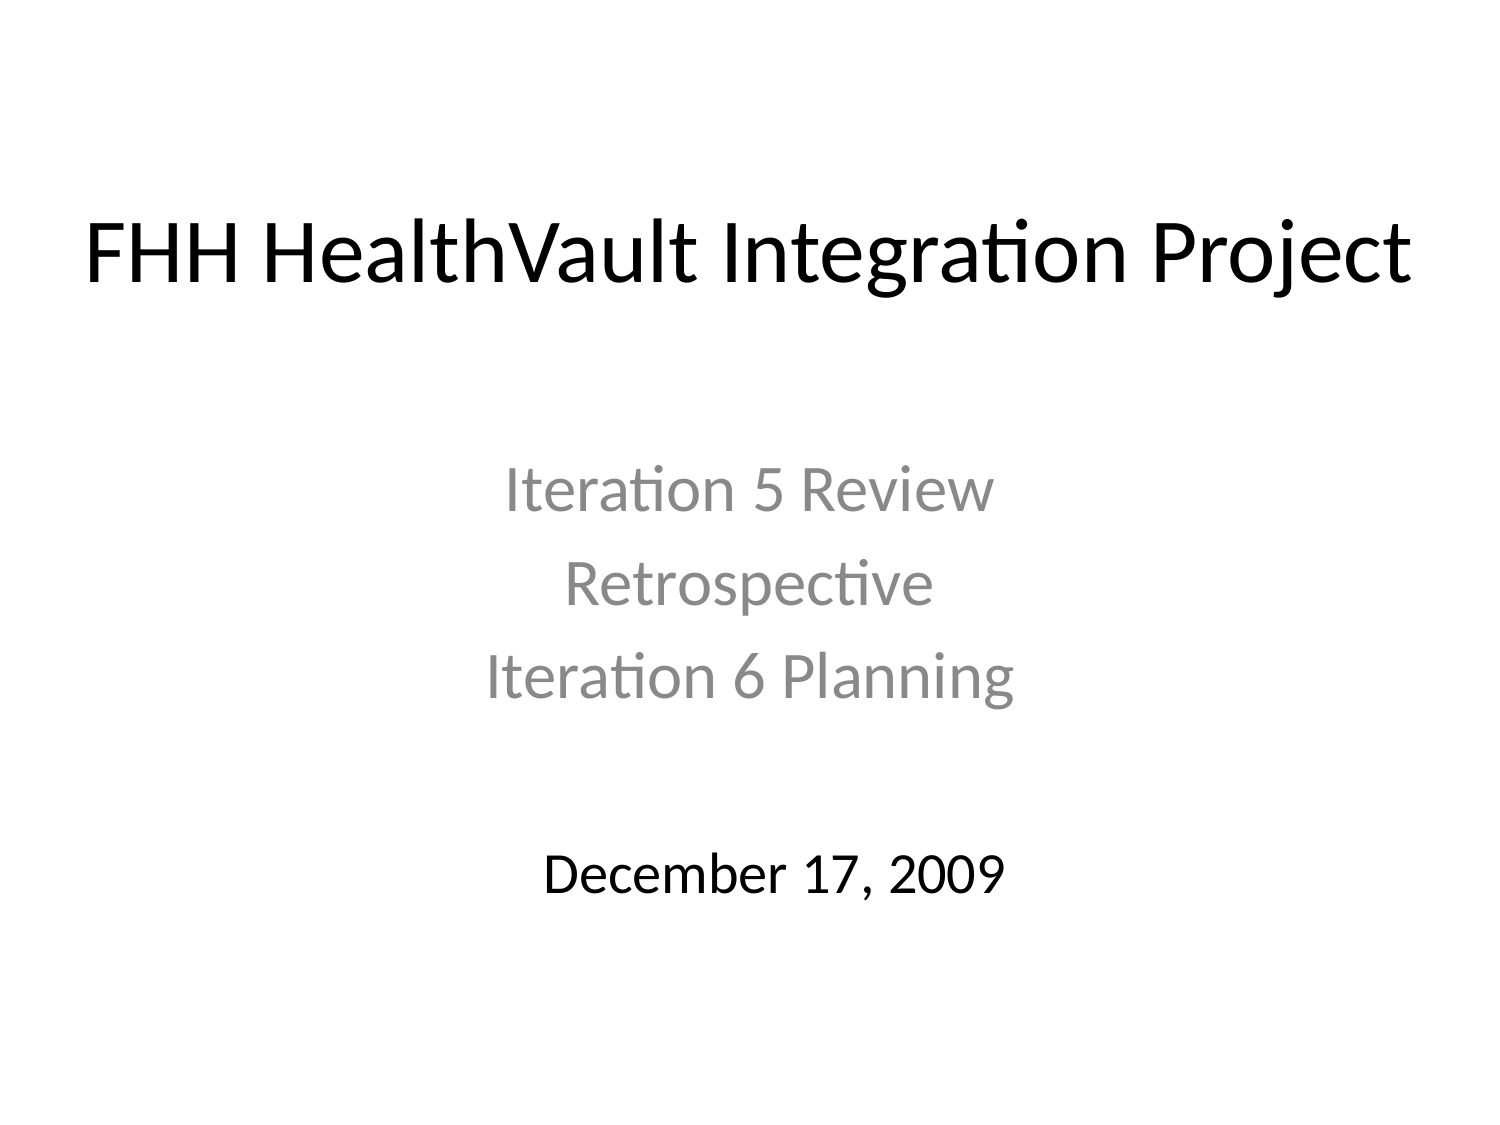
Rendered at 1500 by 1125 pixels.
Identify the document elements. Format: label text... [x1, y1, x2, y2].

subtitle Iteration 5 Review Retrospective Iteration 6 Planning [224, 437, 1276, 726]
title FHH HealthVault Integration Project [37, 124, 1463, 367]
text_box December 17, 2009 [137, 799, 1413, 942]
